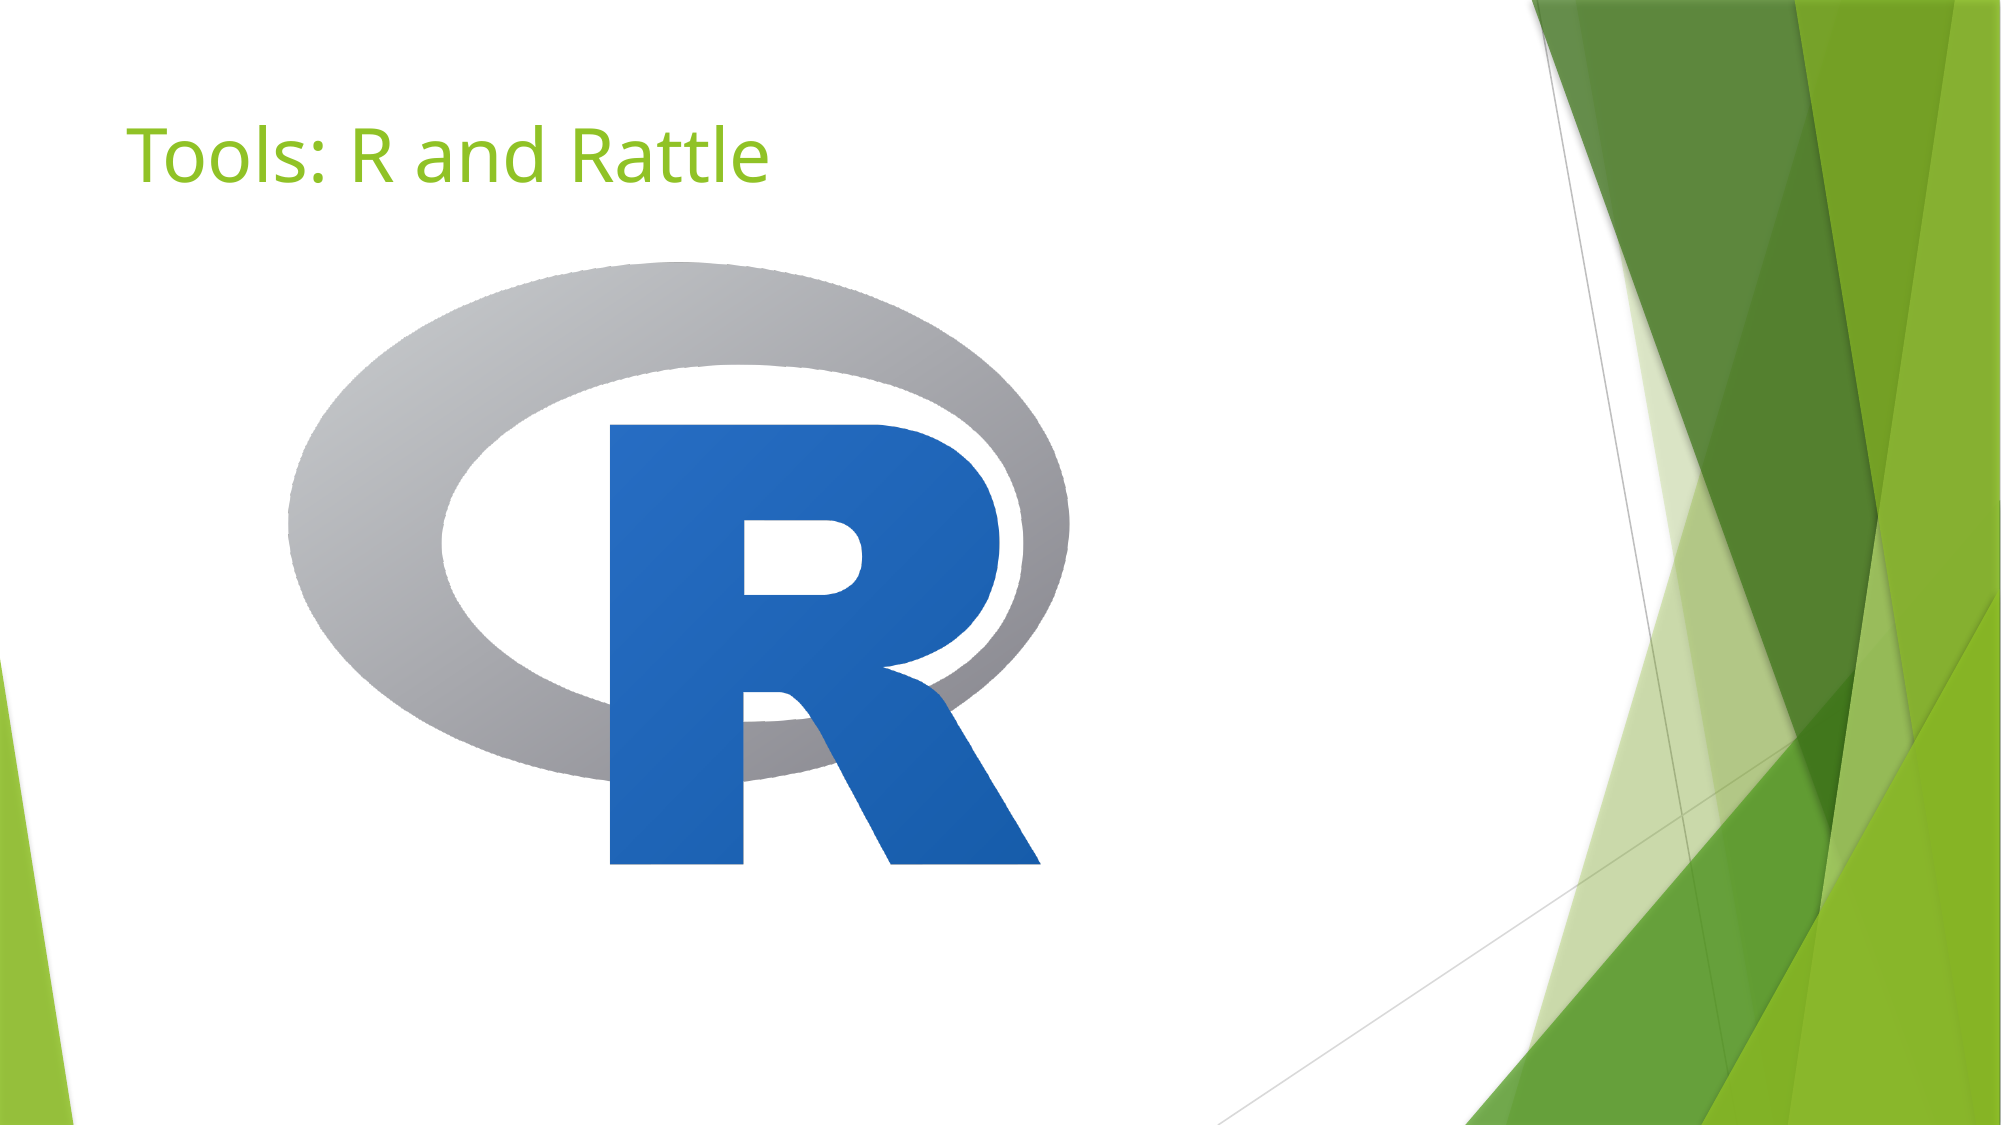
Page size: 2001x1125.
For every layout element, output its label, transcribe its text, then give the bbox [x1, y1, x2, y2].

picture [287, 258, 1071, 867]
title Tools: R and Rattle [111, 99, 1522, 317]
